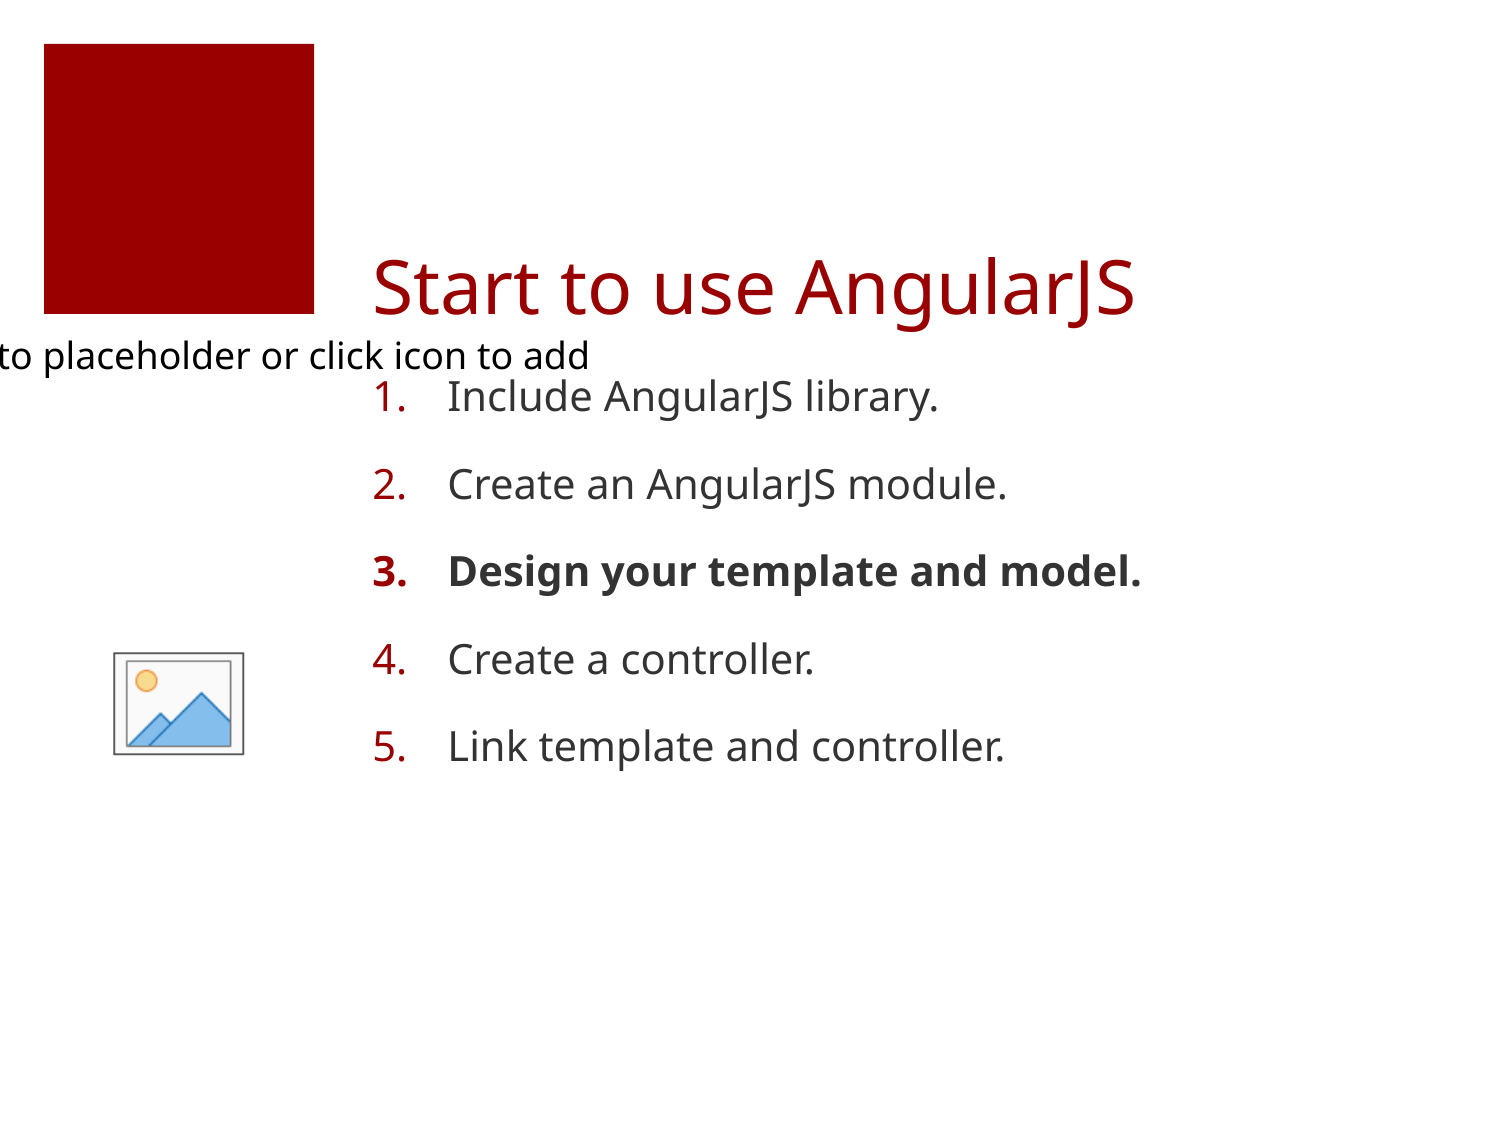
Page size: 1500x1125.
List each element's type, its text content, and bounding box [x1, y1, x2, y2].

list Include AngularJS library. Create an AngularJS module. Design your template and model. Create a controller. Link template and controller. [357, 362, 1425, 1005]
picture [43, 323, 315, 1084]
title Start to use AngularJS [357, 149, 1425, 338]
